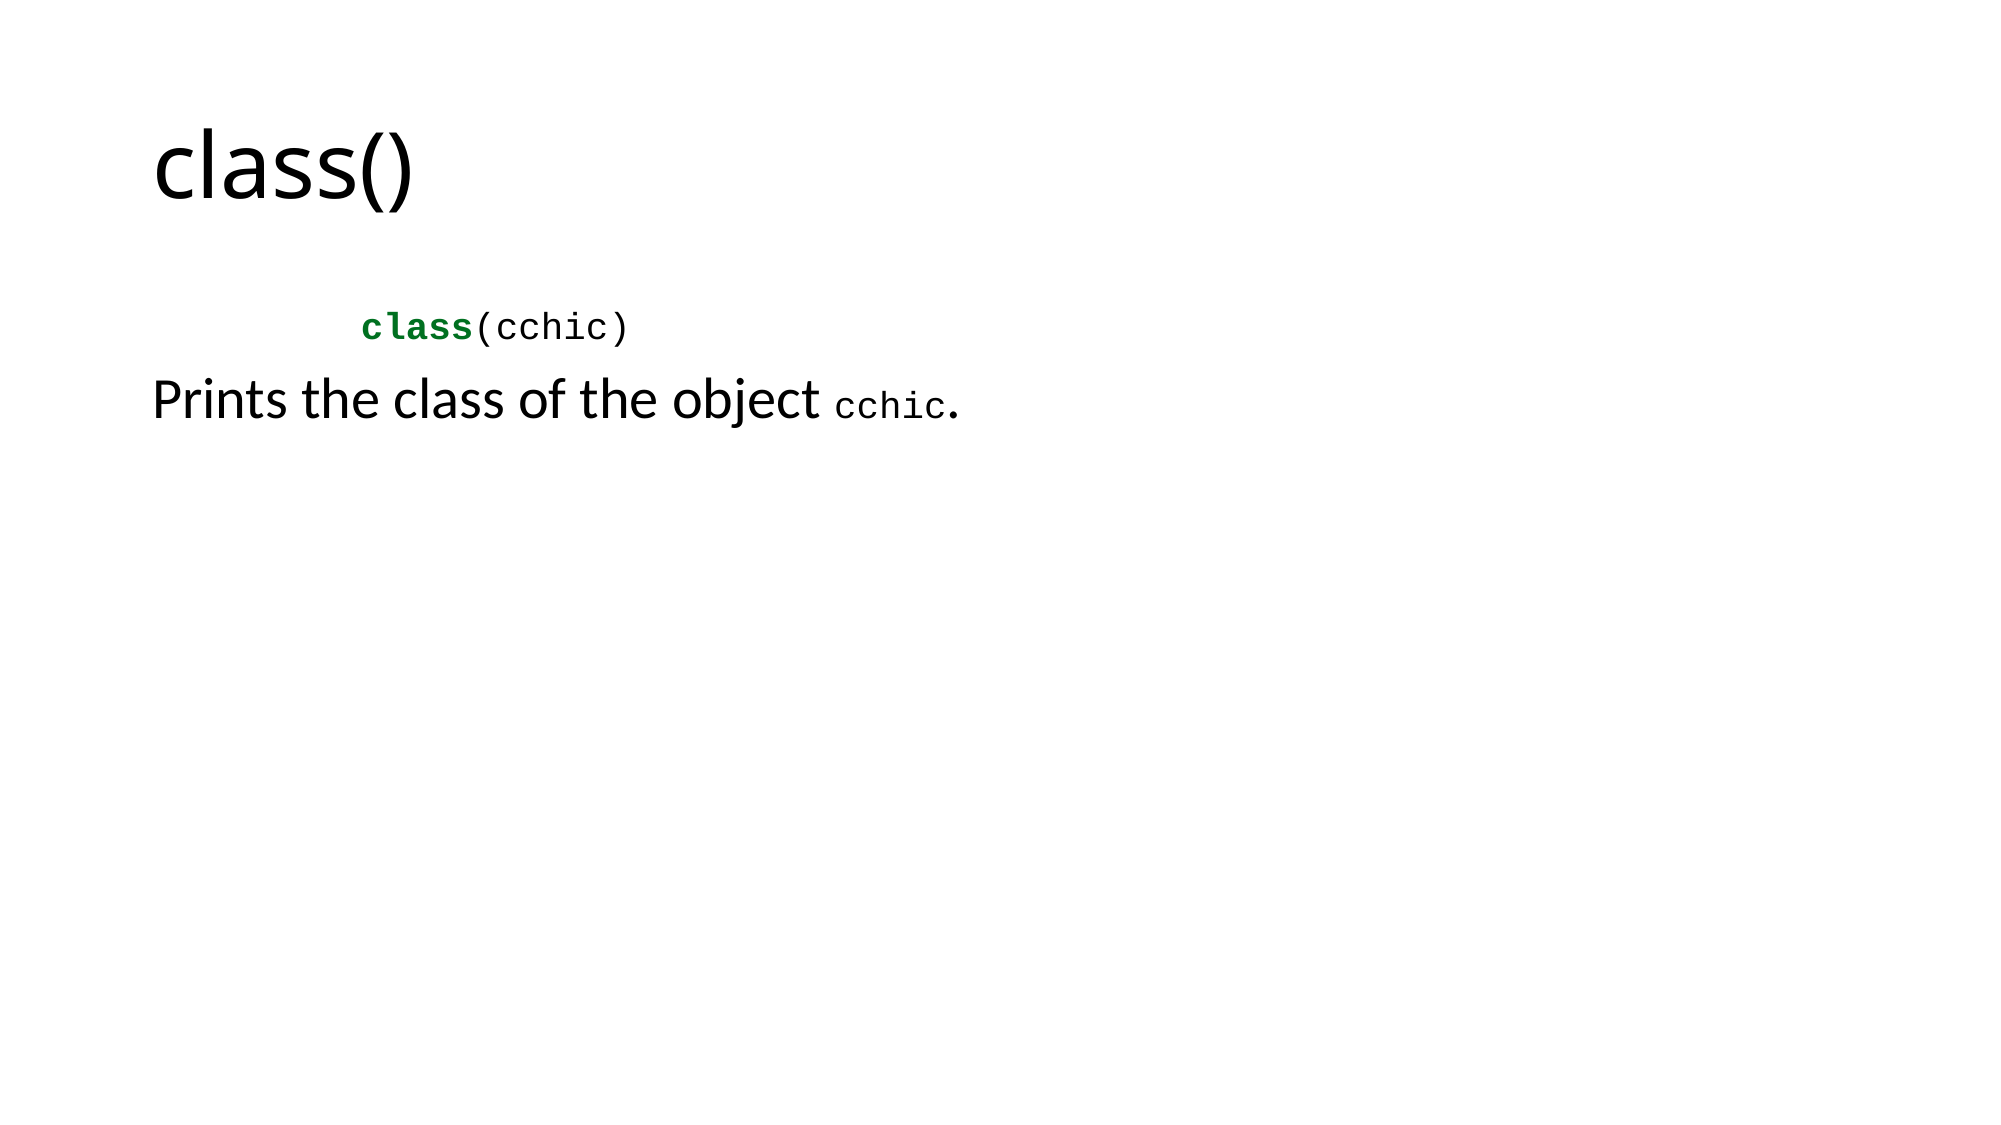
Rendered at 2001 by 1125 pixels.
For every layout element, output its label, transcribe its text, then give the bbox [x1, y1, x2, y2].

title class() [137, 59, 1863, 278]
list class(cchic) Prints the class of the object cchic. [137, 299, 1863, 1014]
